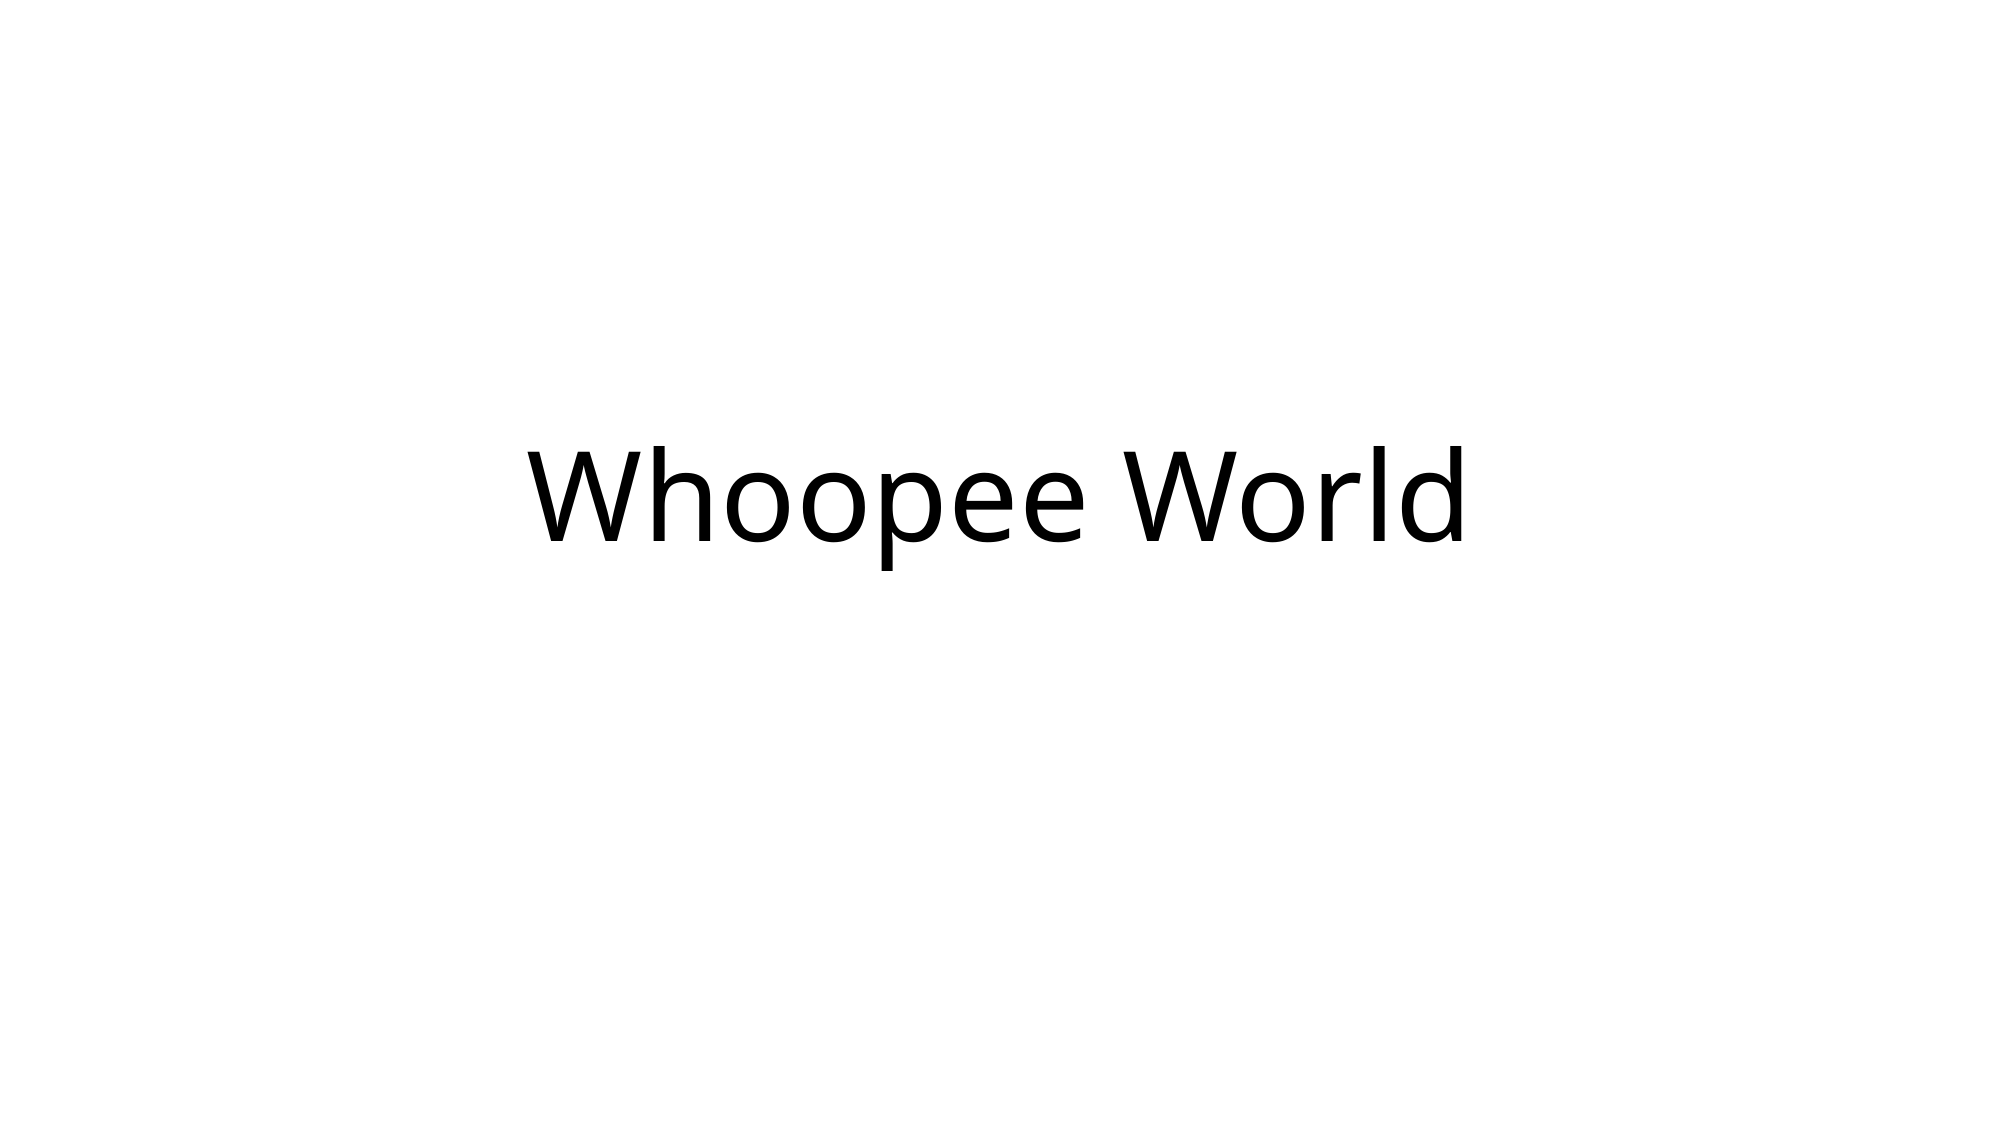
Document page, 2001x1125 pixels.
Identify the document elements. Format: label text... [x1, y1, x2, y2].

title Whoopee World [249, 184, 1750, 576]
